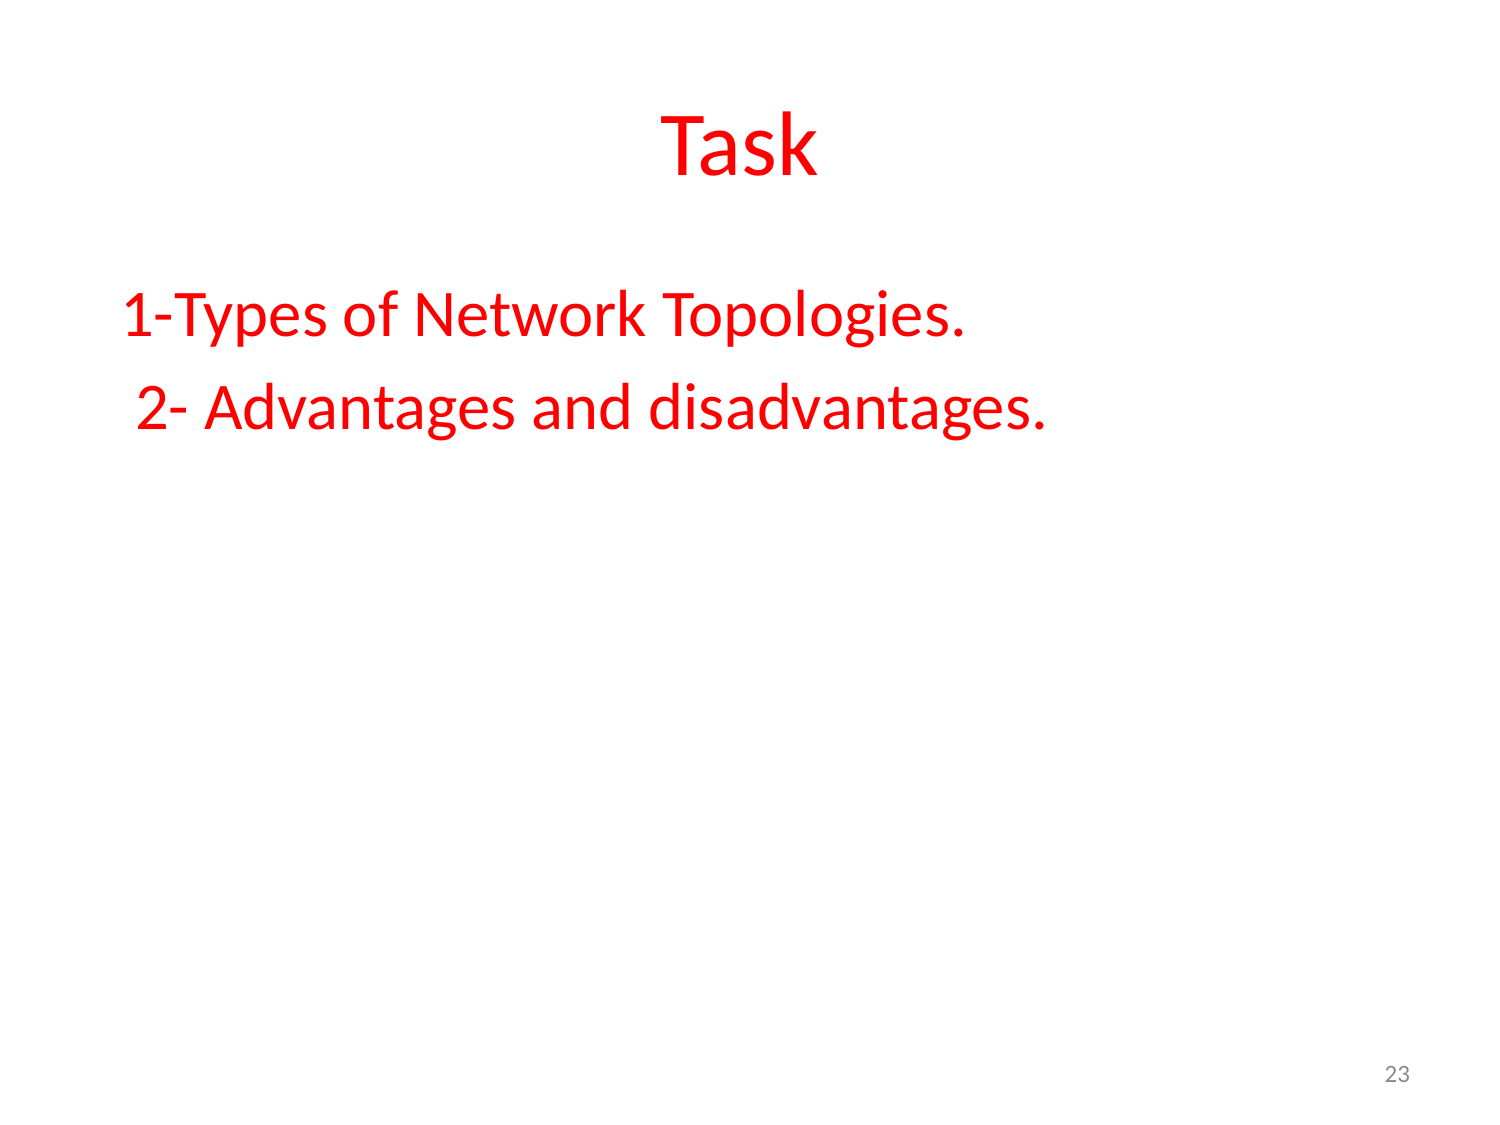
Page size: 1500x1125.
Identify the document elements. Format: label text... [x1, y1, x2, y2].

list 1-Types of Network Topologies. 2- Advantages and disadvantages. [75, 262, 1425, 1005]
slide_number 23 [1074, 1042, 1425, 1103]
title Task [75, 45, 1425, 233]
